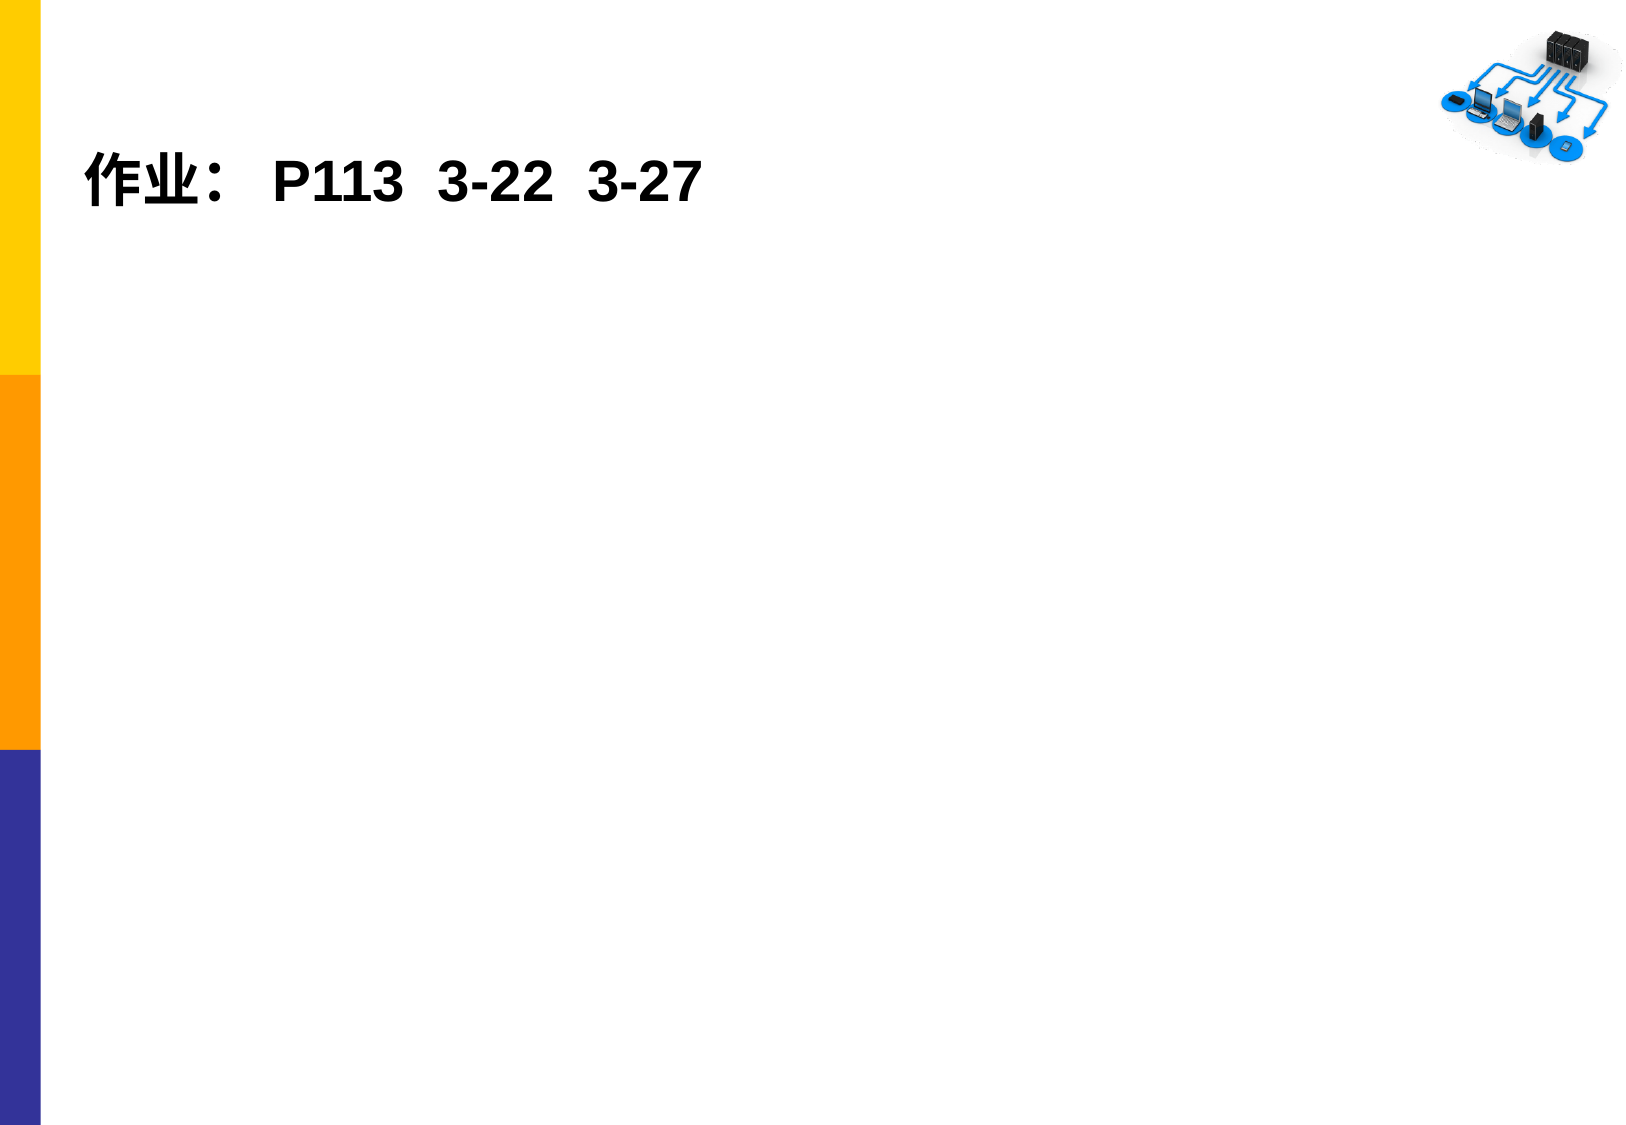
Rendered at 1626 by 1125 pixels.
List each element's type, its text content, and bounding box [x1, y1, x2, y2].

list 作业：P113 3-22 3-27 [68, 125, 1557, 882]
picture [1438, 30, 1624, 165]
